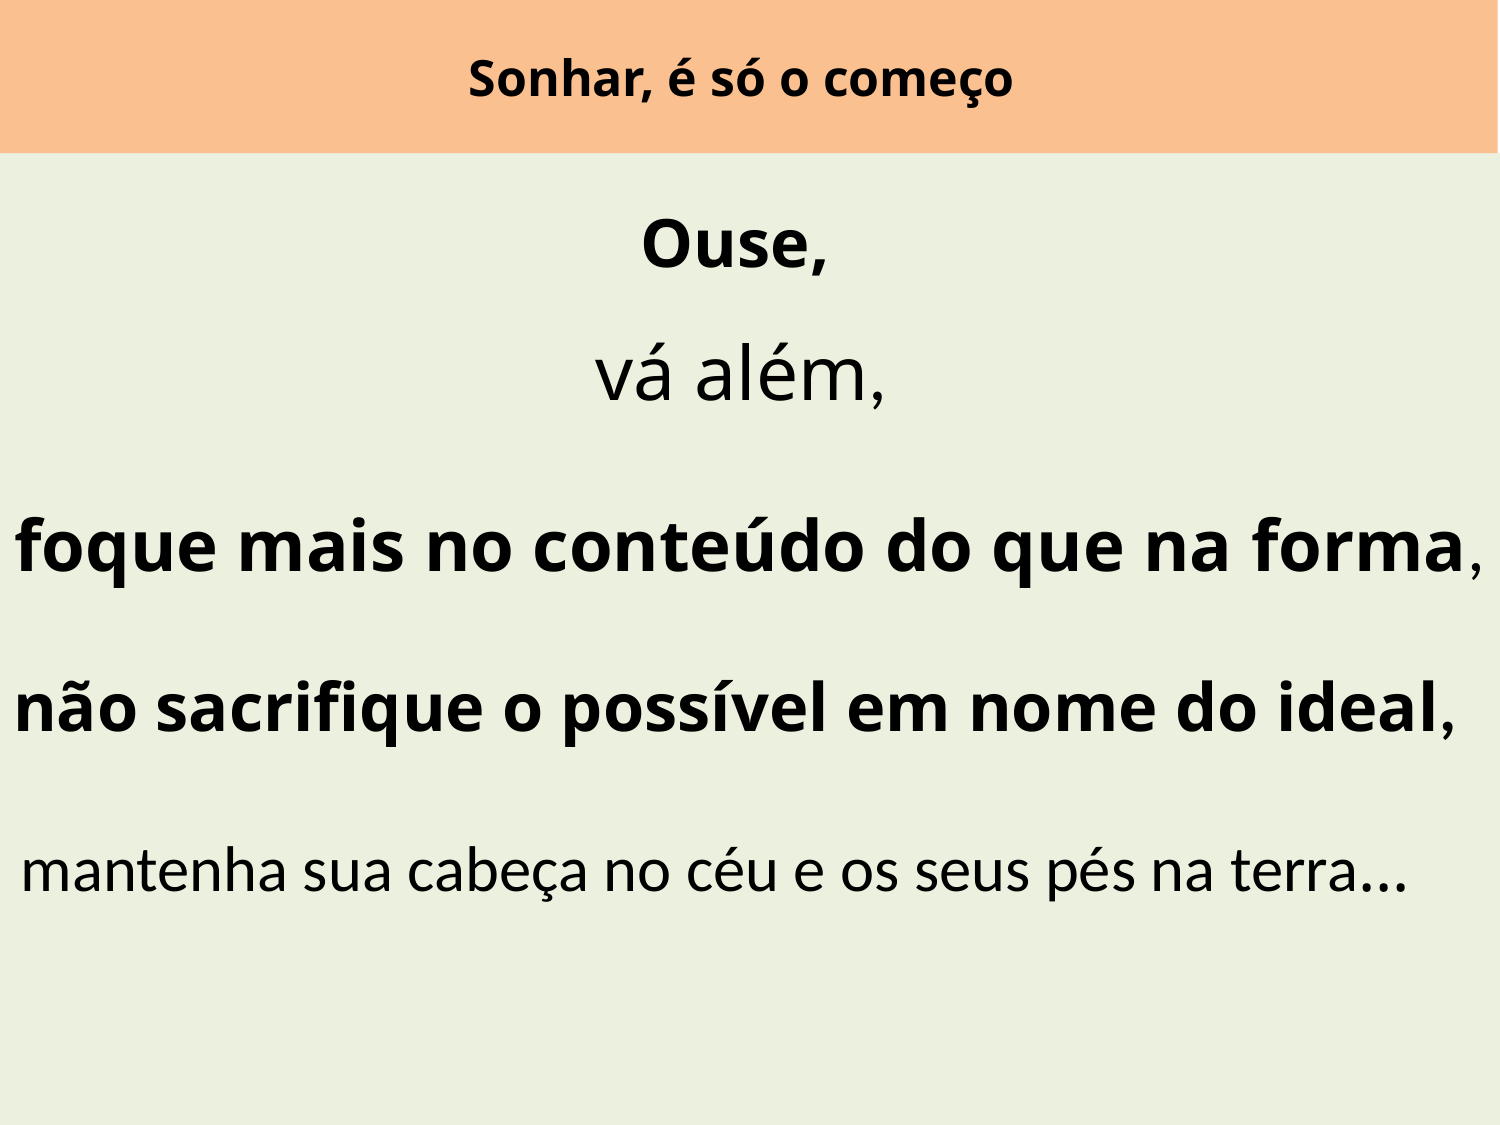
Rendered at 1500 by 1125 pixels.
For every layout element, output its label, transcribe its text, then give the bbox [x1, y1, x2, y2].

text_box Ouse, vá além, foque mais no conteúdo do que na forma, não sacrifique o possível em nome do ideal, mantenha sua cabeça no céu e os seus pés na terra... Empreenda a partir de sua mente! [0, 155, 1500, 1125]
text_box Sonhar, é só o começo [0, 0, 1500, 155]
